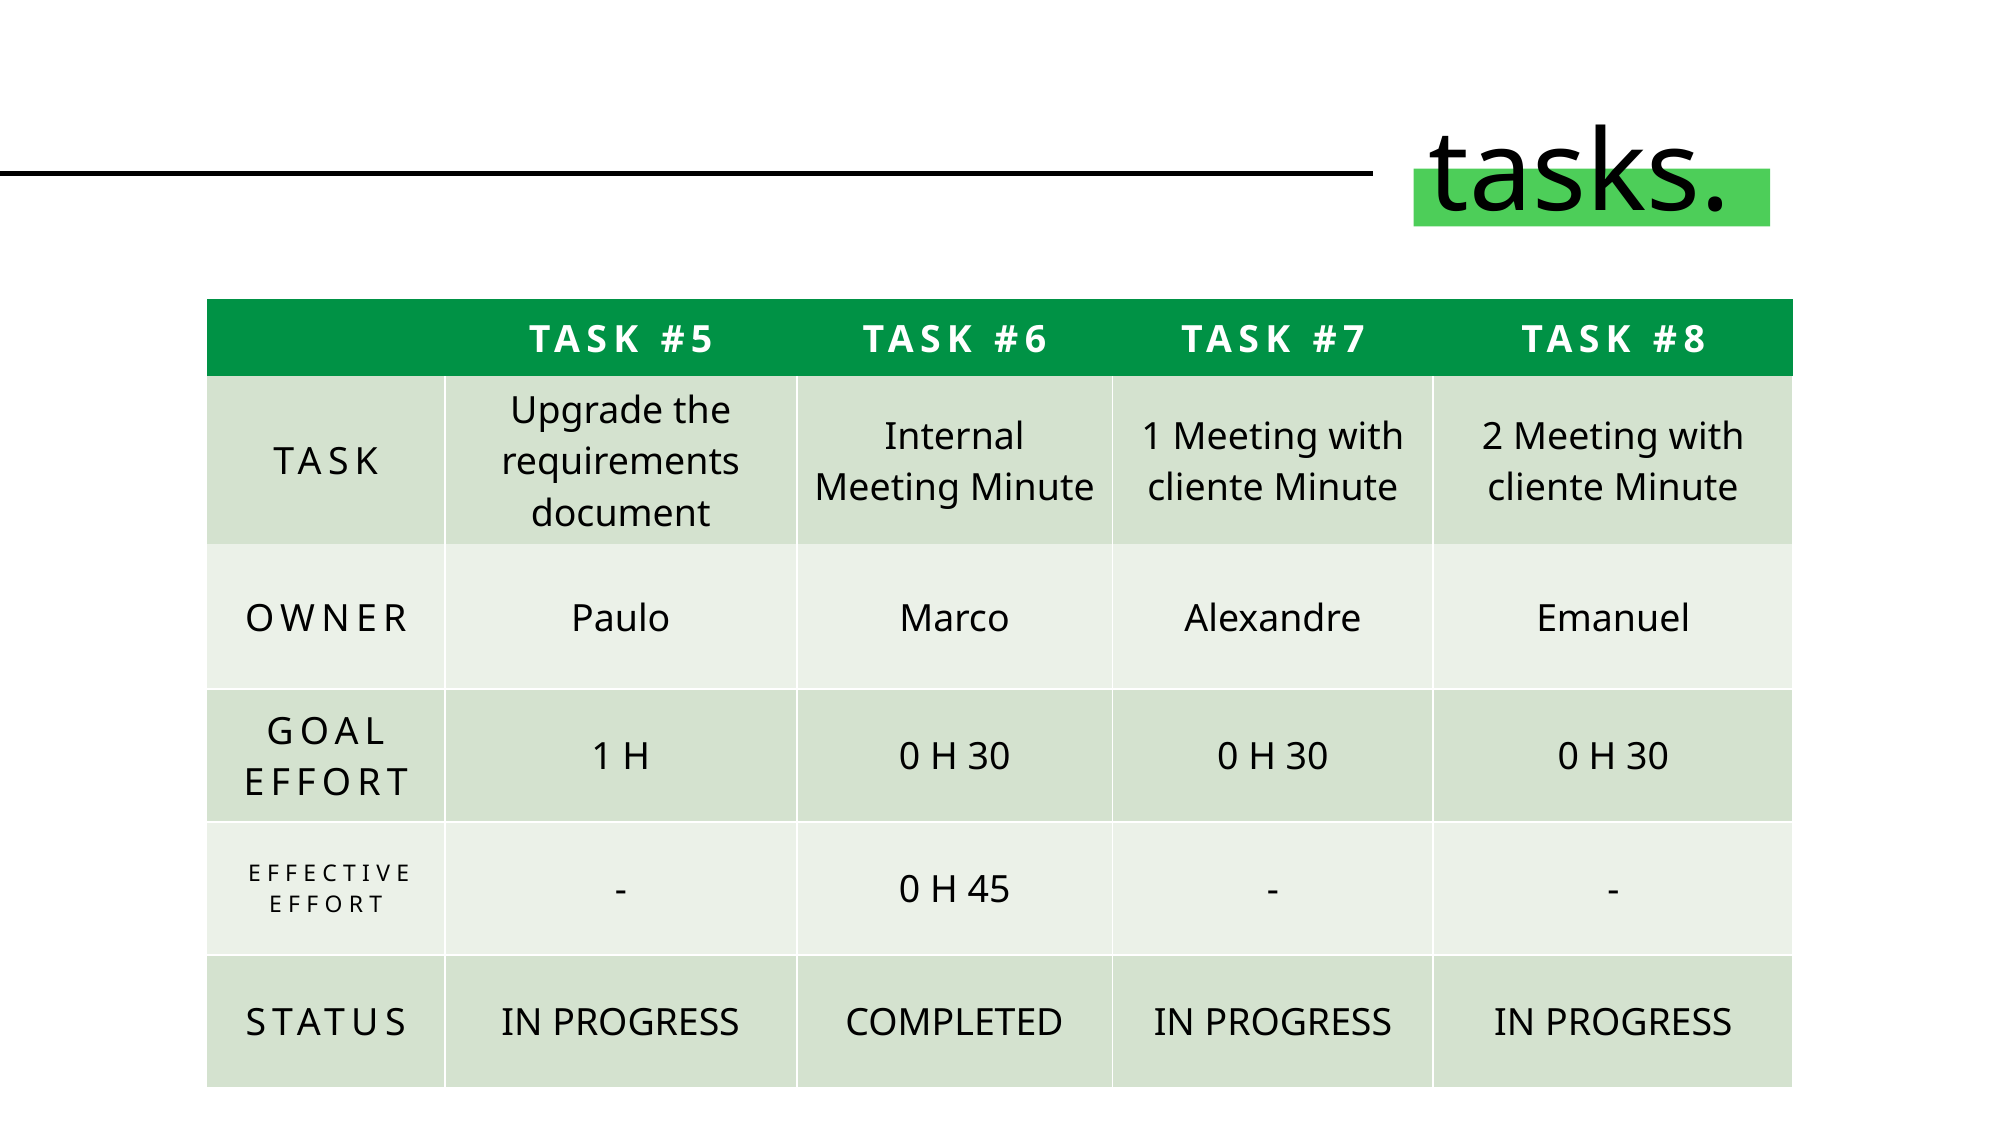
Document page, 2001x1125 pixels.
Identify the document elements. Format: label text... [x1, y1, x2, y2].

table_cell IN PROGRESS [446, 956, 796, 1087]
table_cell 0 H 30 [1434, 690, 1792, 821]
table_cell TASK [207, 376, 444, 544]
table_cell EFFECTIVE EFFORT [207, 823, 444, 954]
table_cell Upgrade the requirements document [446, 376, 796, 544]
table_cell 2 Meeting with cliente Minute [1434, 376, 1792, 544]
table_header TASK #7 [1113, 299, 1433, 376]
table_cell - [1434, 823, 1792, 954]
table_cell STATUS [207, 956, 444, 1087]
table_header TASK #8 [1433, 299, 1793, 376]
table_cell Internal Meeting Minute [798, 376, 1112, 544]
table_cell GOAL EFFORT [207, 690, 444, 821]
table_cell 0 H 30 [798, 690, 1112, 821]
table_header TASK #6 [797, 299, 1113, 376]
table_cell IN PROGRESS [1434, 956, 1792, 1087]
table_cell Paulo [446, 544, 796, 688]
table_cell IN PROGRESS [1113, 956, 1432, 1087]
table_cell - [446, 823, 796, 954]
table_cell - [1113, 823, 1432, 954]
table_header TASK #5 [445, 299, 797, 376]
table_cell Emanuel [1434, 544, 1792, 688]
table_cell Marco [798, 544, 1112, 688]
title tasks. [1413, 59, 1863, 278]
table_cell 1 H [446, 690, 796, 821]
table_cell 1 Meeting with cliente Minute [1113, 376, 1432, 544]
table_cell Alexandre [1113, 544, 1432, 688]
table_header [207, 299, 445, 376]
table_cell 0 H 30 [1113, 690, 1432, 821]
table_cell OWNER [207, 544, 444, 688]
table_cell COMPLETED [798, 956, 1112, 1087]
table_cell 0 H 45 [798, 823, 1112, 954]
